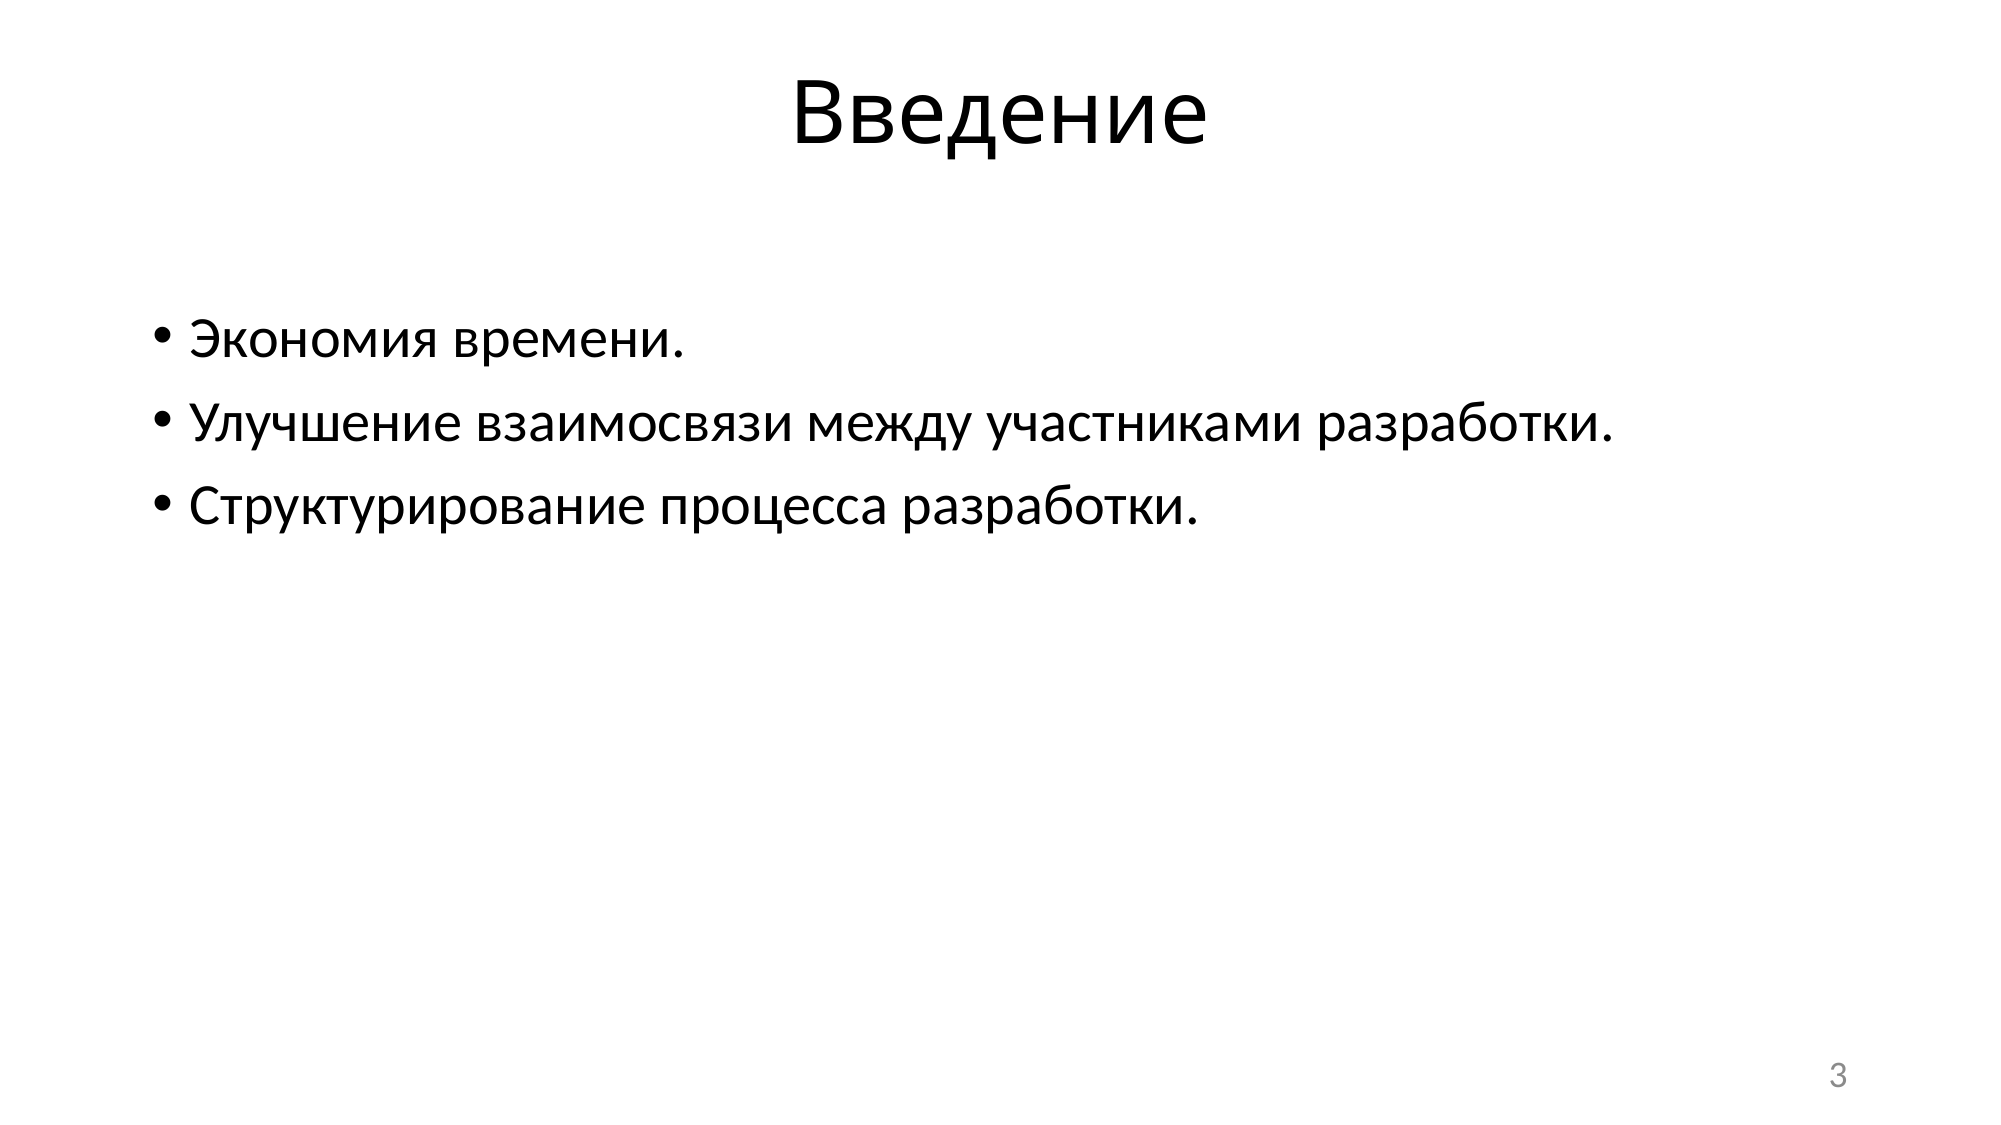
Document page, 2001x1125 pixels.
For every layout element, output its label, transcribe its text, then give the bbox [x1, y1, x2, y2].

list Экономия времени. Улучшение взаимосвязи между участниками разработки. Структурирование процесса разработки. [137, 299, 1863, 1014]
title Введение [137, 59, 1863, 171]
slide_number 3 [1412, 1042, 1863, 1103]
